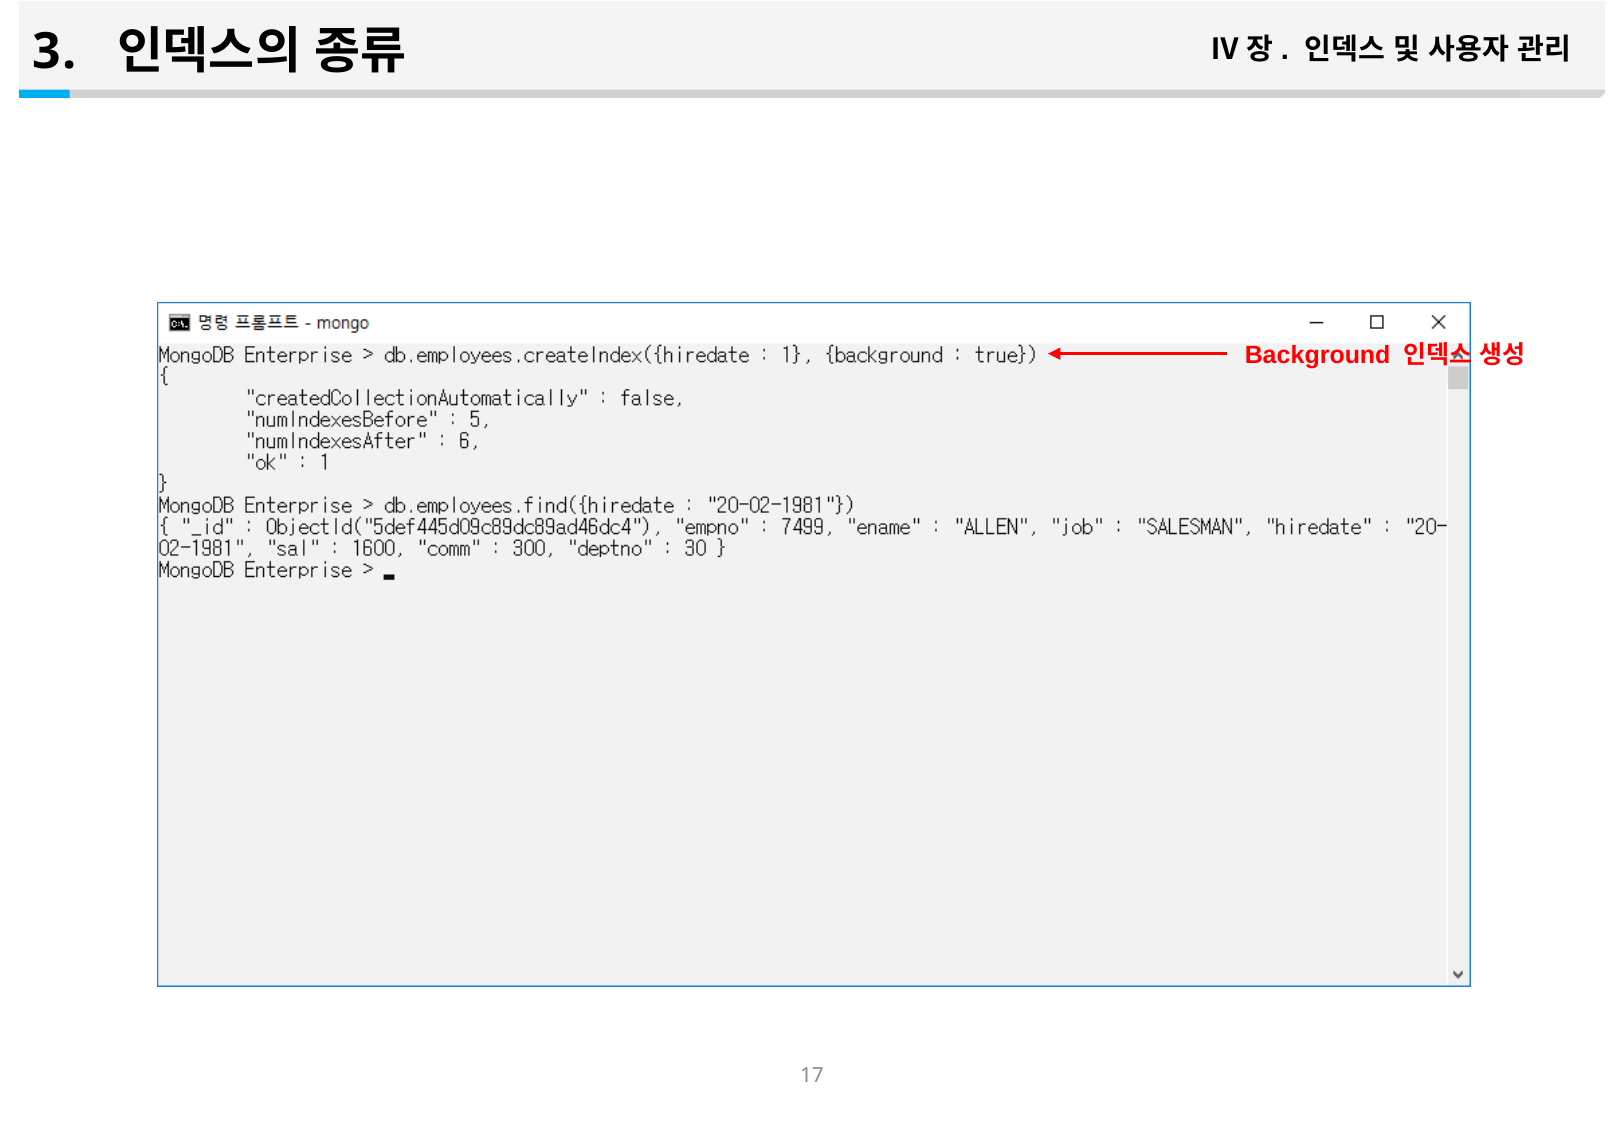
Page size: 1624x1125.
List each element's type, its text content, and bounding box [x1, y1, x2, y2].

slide_number 16 [622, 1045, 1002, 1106]
text_box Background 인덱스 생성 [1474, 331, 1541, 376]
text_box Ⅳ장. 인덱스 및 사용자 관리 [1195, 22, 1595, 73]
picture [19, 1, 1605, 98]
picture [157, 302, 1471, 987]
list 인덱스의 종류 [17, 11, 1167, 85]
